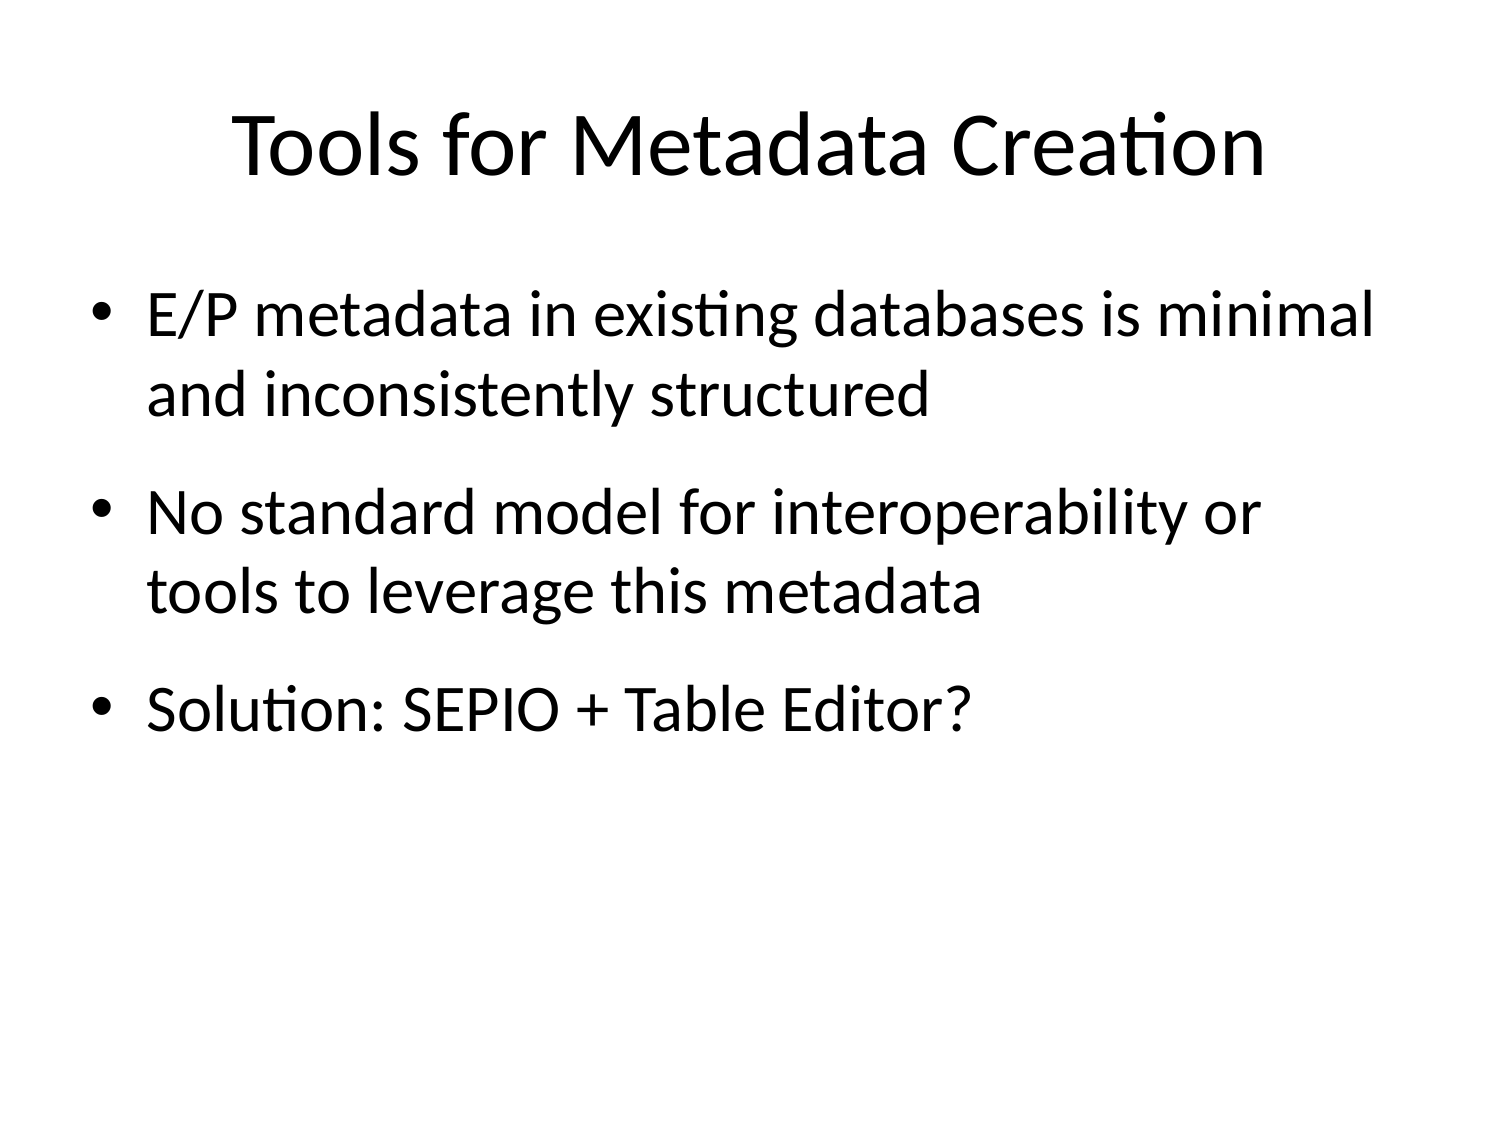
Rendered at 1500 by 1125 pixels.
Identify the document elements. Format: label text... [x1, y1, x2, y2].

list E/P metadata in existing databases is minimal and inconsistently structured No standard model for interoperability or tools to leverage this metadata Solution: SEPIO + Table Editor? [75, 262, 1425, 1005]
title Tools for Metadata Creation [75, 45, 1425, 233]
